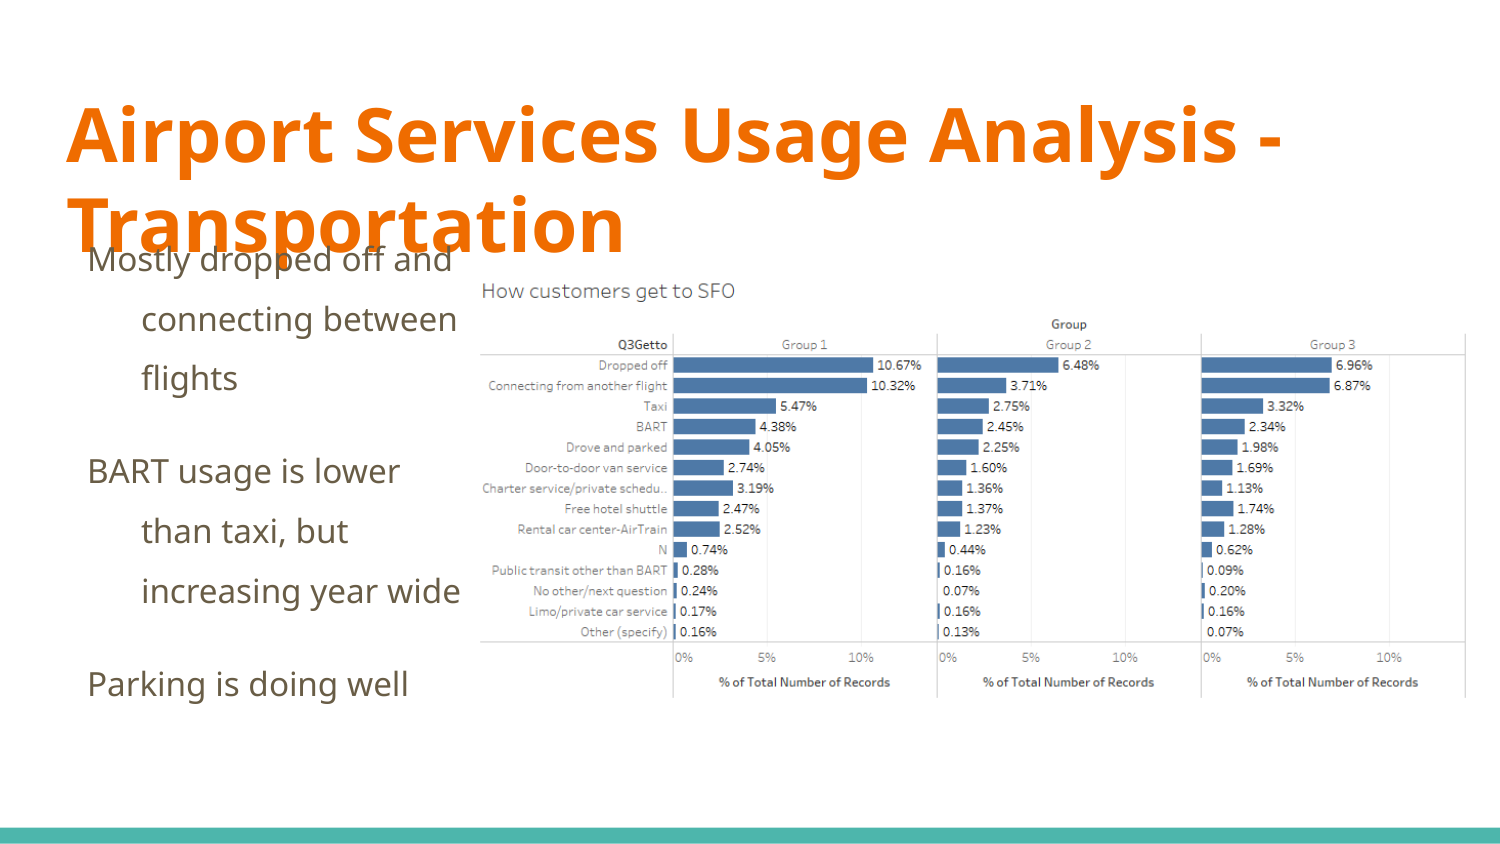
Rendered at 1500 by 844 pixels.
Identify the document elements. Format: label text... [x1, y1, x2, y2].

list Mostly dropped off and connecting between flights BART usage is lower than taxi, but increasing year wide Parking is doing well [51, 202, 482, 726]
title Airport Services Usage Analysis - Transportation [51, 72, 1449, 189]
picture [471, 269, 1471, 704]
